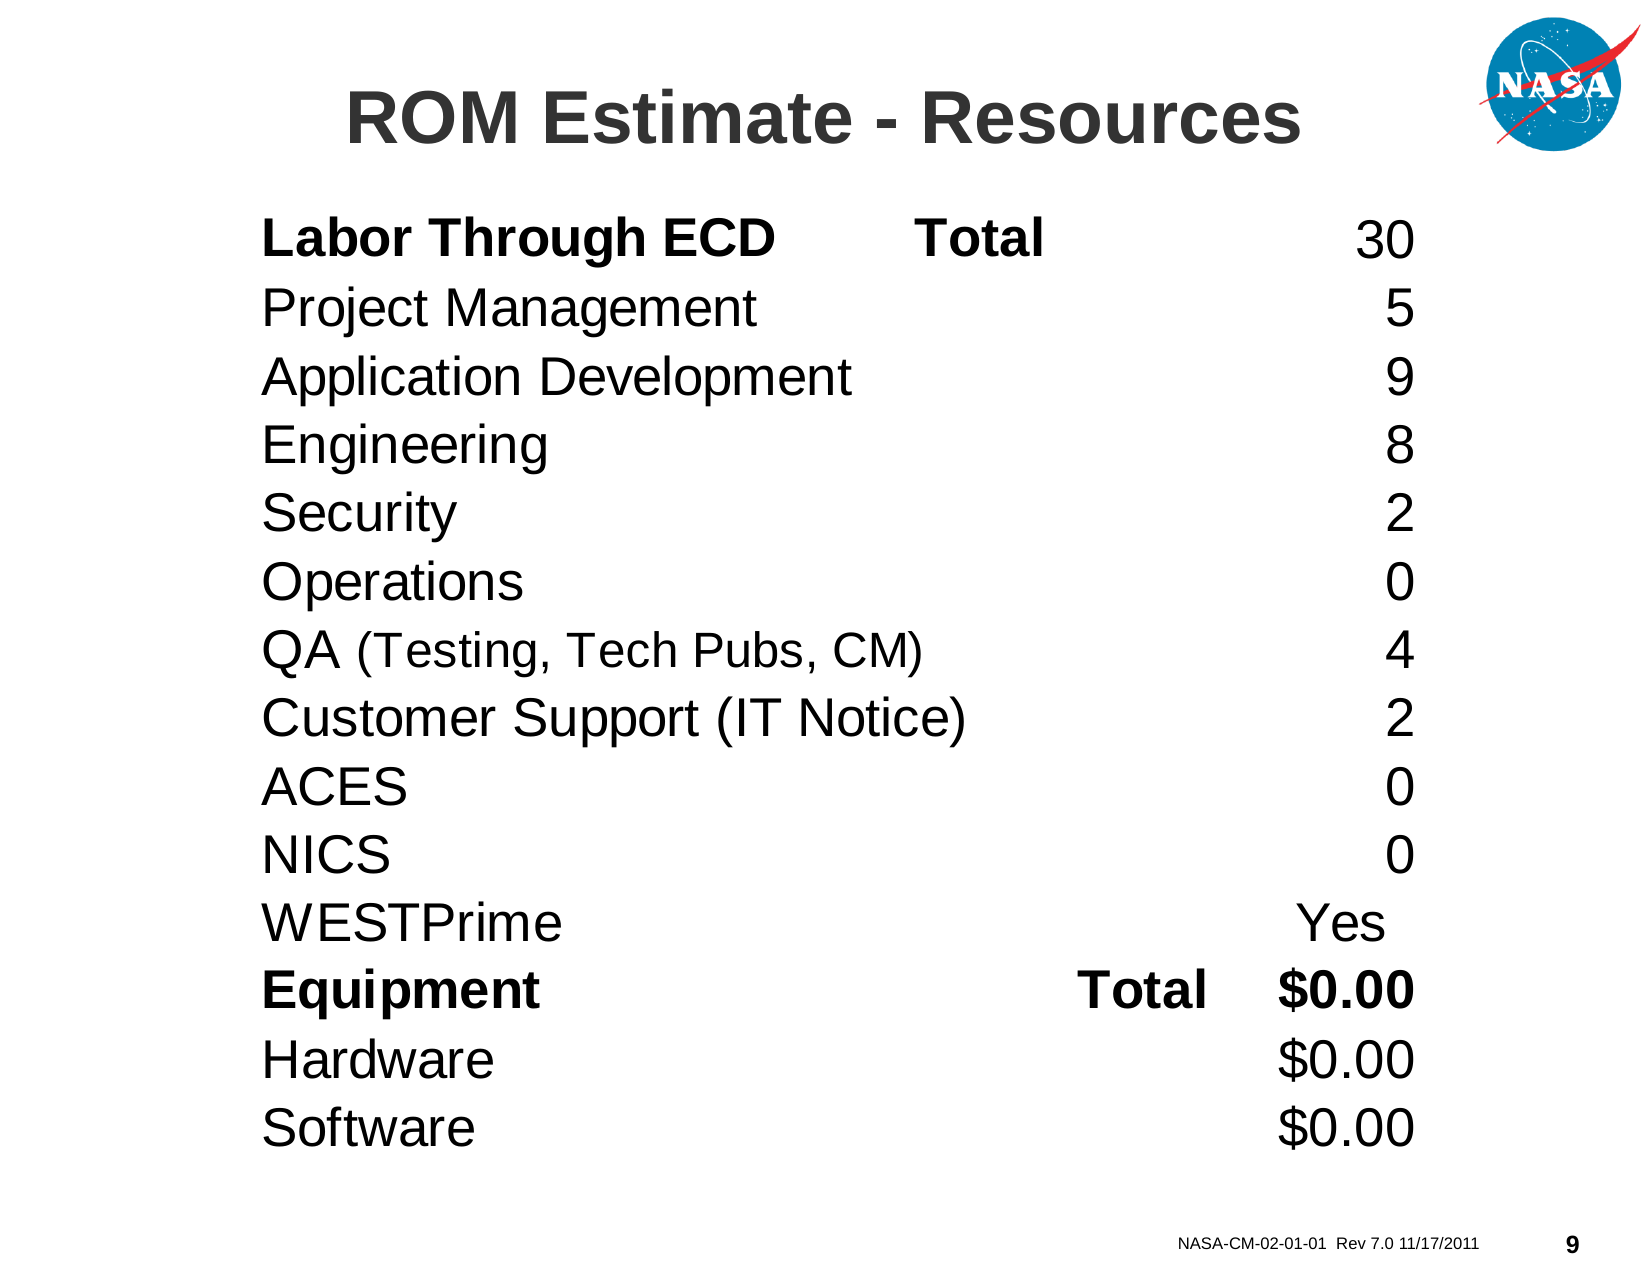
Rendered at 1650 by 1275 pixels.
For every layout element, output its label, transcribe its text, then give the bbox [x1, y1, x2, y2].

footer NASA-CM-02-01-01 Rev 7.0 11/17/2011 [795, 1210, 1498, 1275]
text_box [220, 201, 1427, 1161]
picture [1477, 7, 1641, 35]
title ROM Estimate - Resources [0, 35, 1650, 192]
slide_number 9 [1498, 1210, 1650, 1275]
